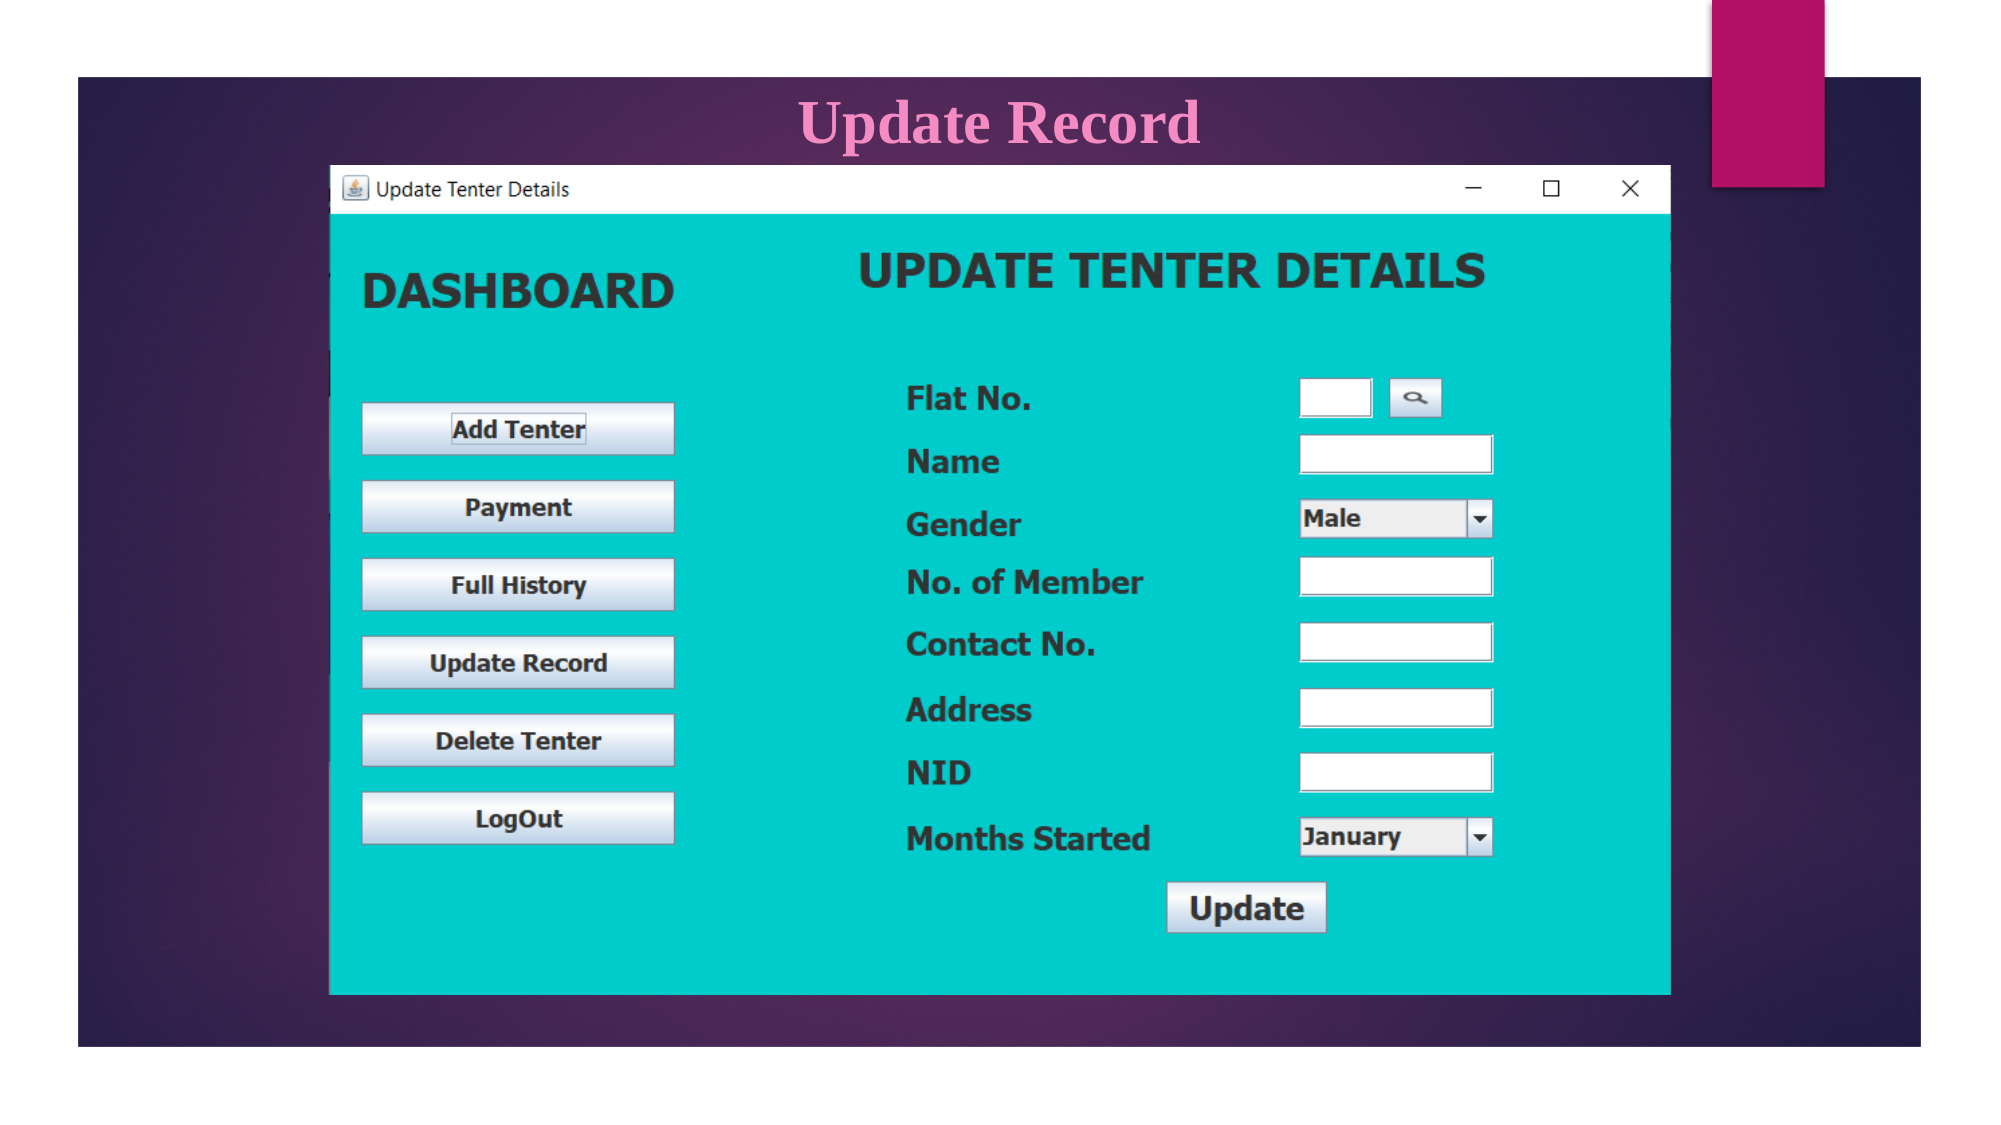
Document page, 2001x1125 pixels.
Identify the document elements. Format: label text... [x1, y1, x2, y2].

text_box Update Record [767, 74, 1233, 163]
picture [328, 164, 1672, 996]
